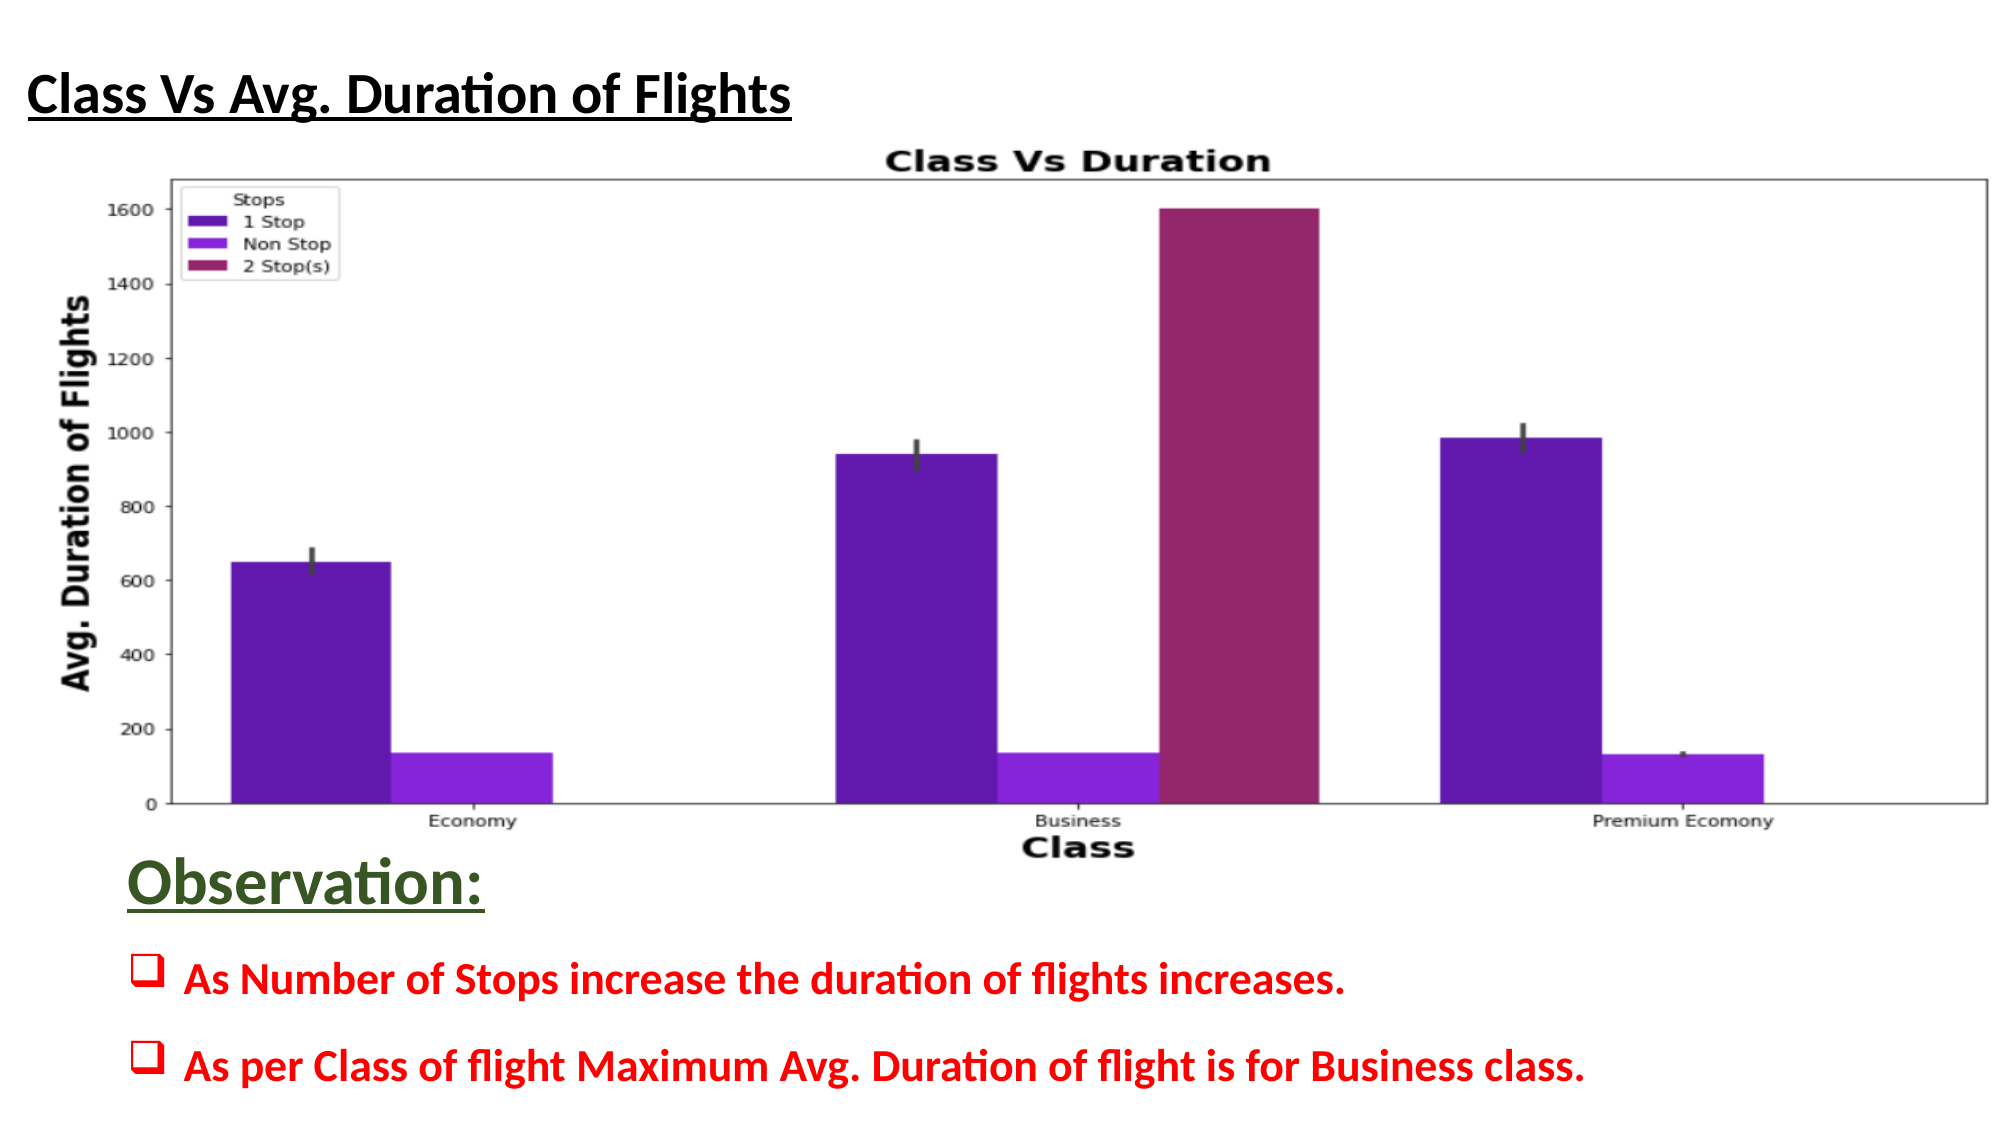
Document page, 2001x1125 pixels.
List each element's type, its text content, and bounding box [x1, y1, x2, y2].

picture [57, 133, 2000, 875]
text_box Class Vs Avg. Duration of Flights [12, 13, 1441, 133]
text_box Observation: As Number of Stops increase the duration of flights increases. As per Class of flight Maximum Avg. Duration of flight is for Business class. [112, 875, 1733, 1099]
